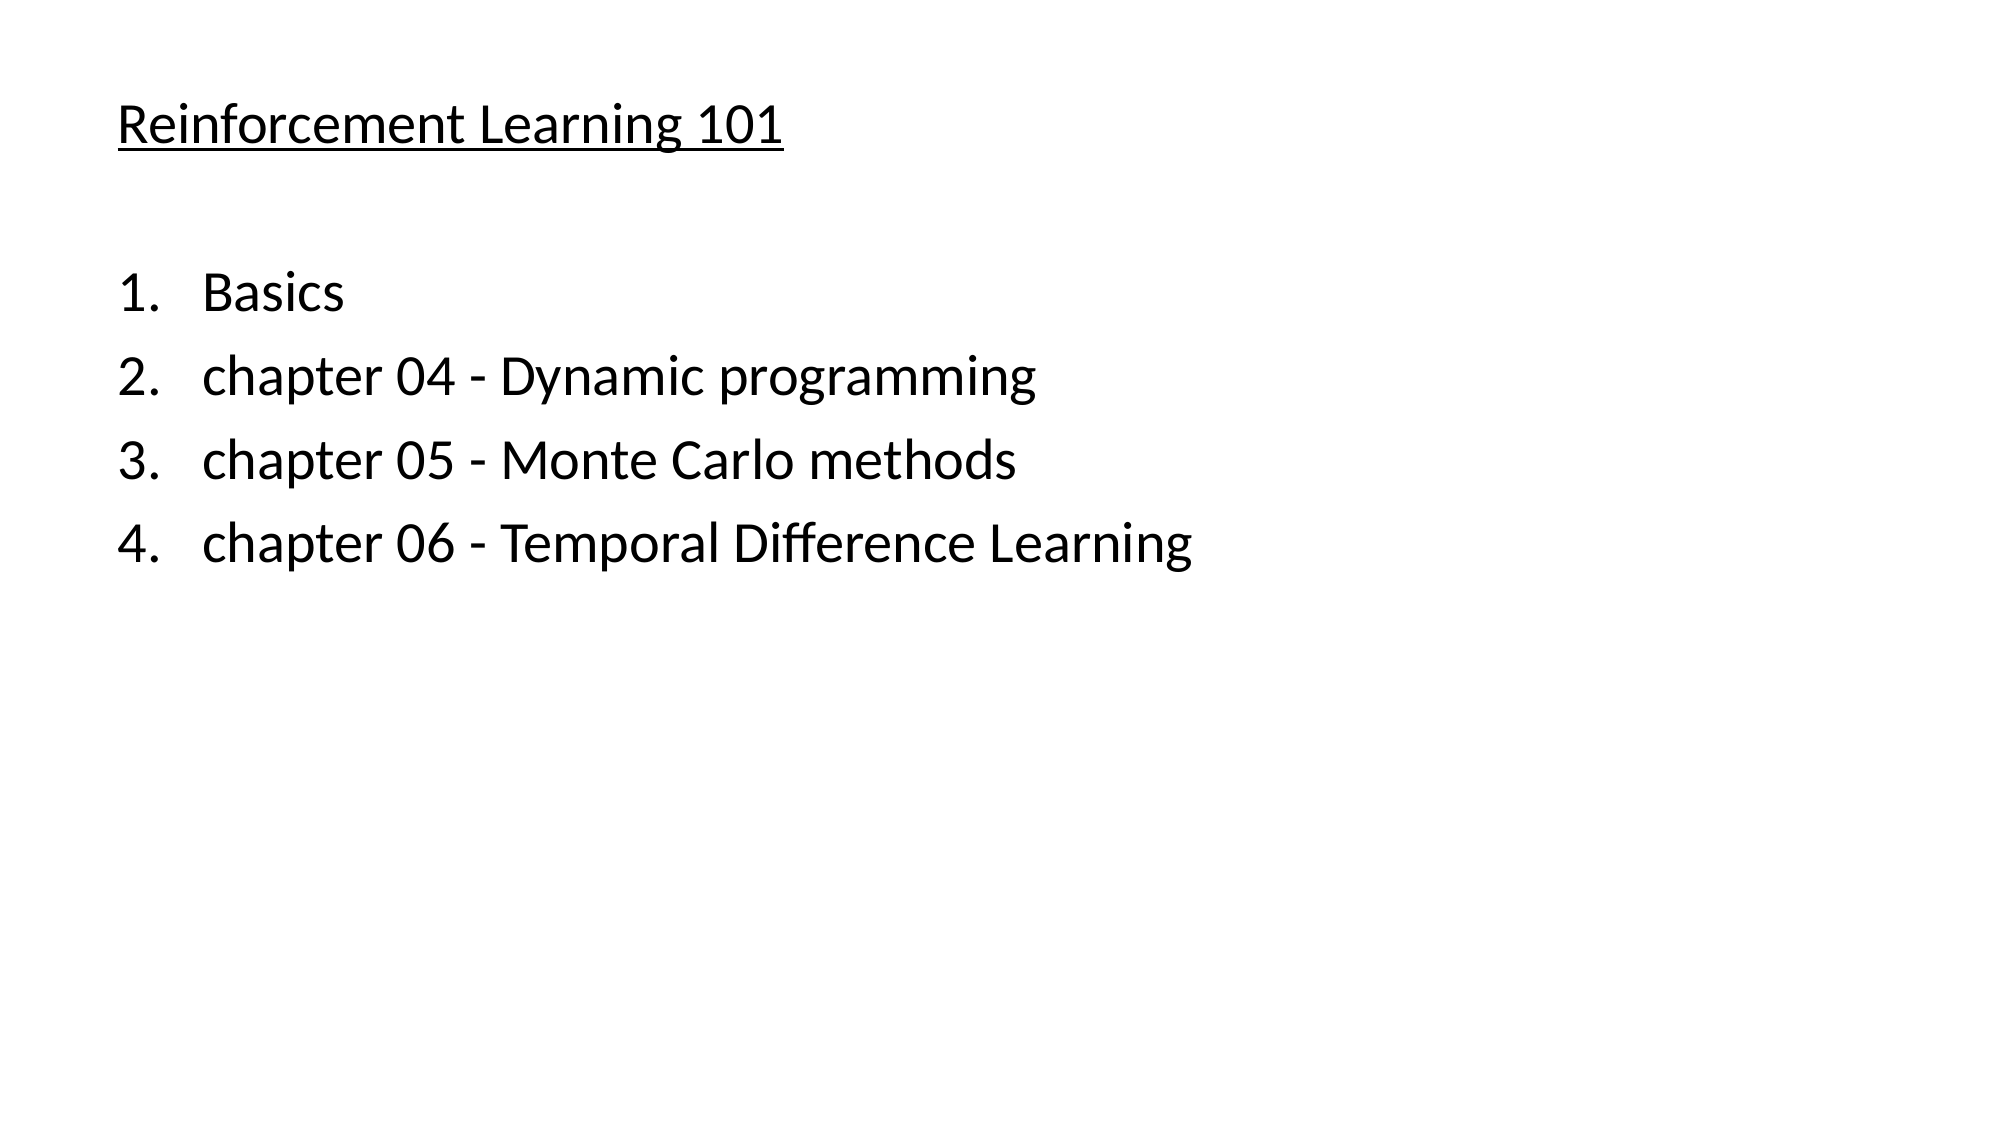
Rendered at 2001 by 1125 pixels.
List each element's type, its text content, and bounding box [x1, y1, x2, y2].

list Reinforcement Learning 101 Basics chapter 04 - Dynamic programming chapter 05 - Monte Carlo methods chapter 06 - Temporal Difference Learning [102, 86, 1828, 680]
